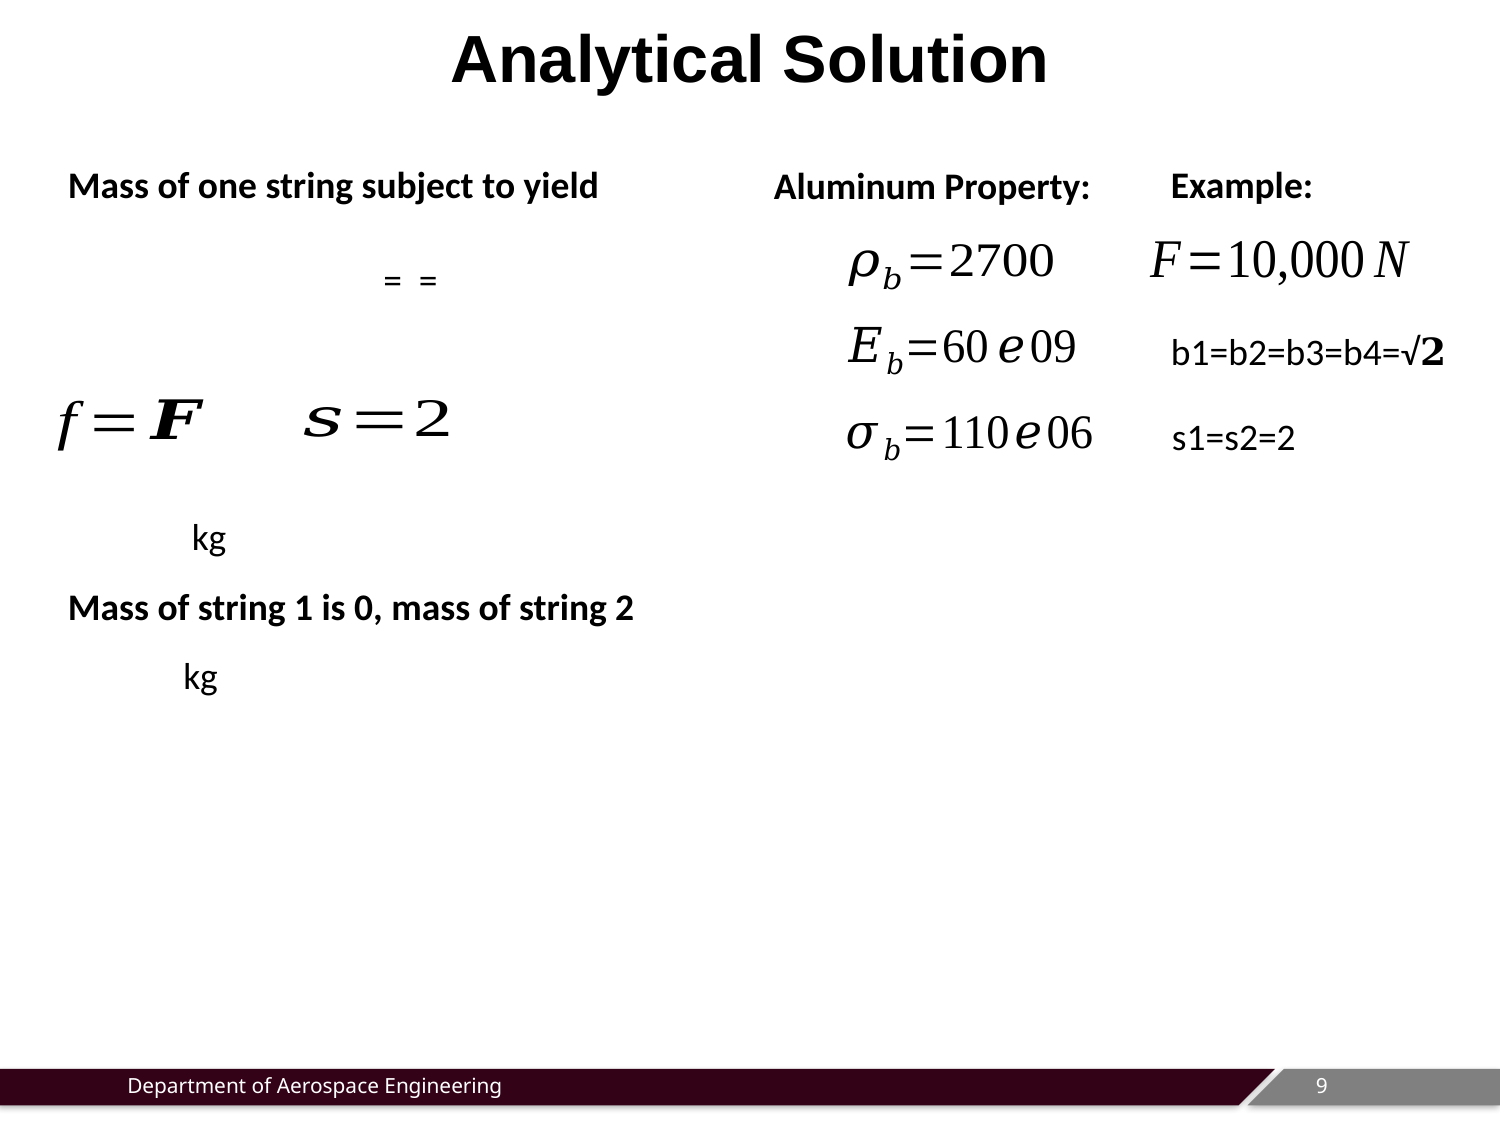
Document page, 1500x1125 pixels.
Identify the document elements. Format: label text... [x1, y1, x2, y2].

text_box Aluminum Property: [759, 154, 1123, 215]
title Analytical Solution [0, 0, 1500, 112]
text_box s1=s2=2 [1157, 405, 1329, 466]
text_box Example: [1156, 153, 1415, 214]
text_box Mass of one string subject to yield [53, 153, 669, 214]
text_box b1=b2=b3=b4=√𝟐 [1156, 320, 1470, 380]
text_box Mass of string 1 is 0, mass of string 2 [53, 575, 716, 635]
